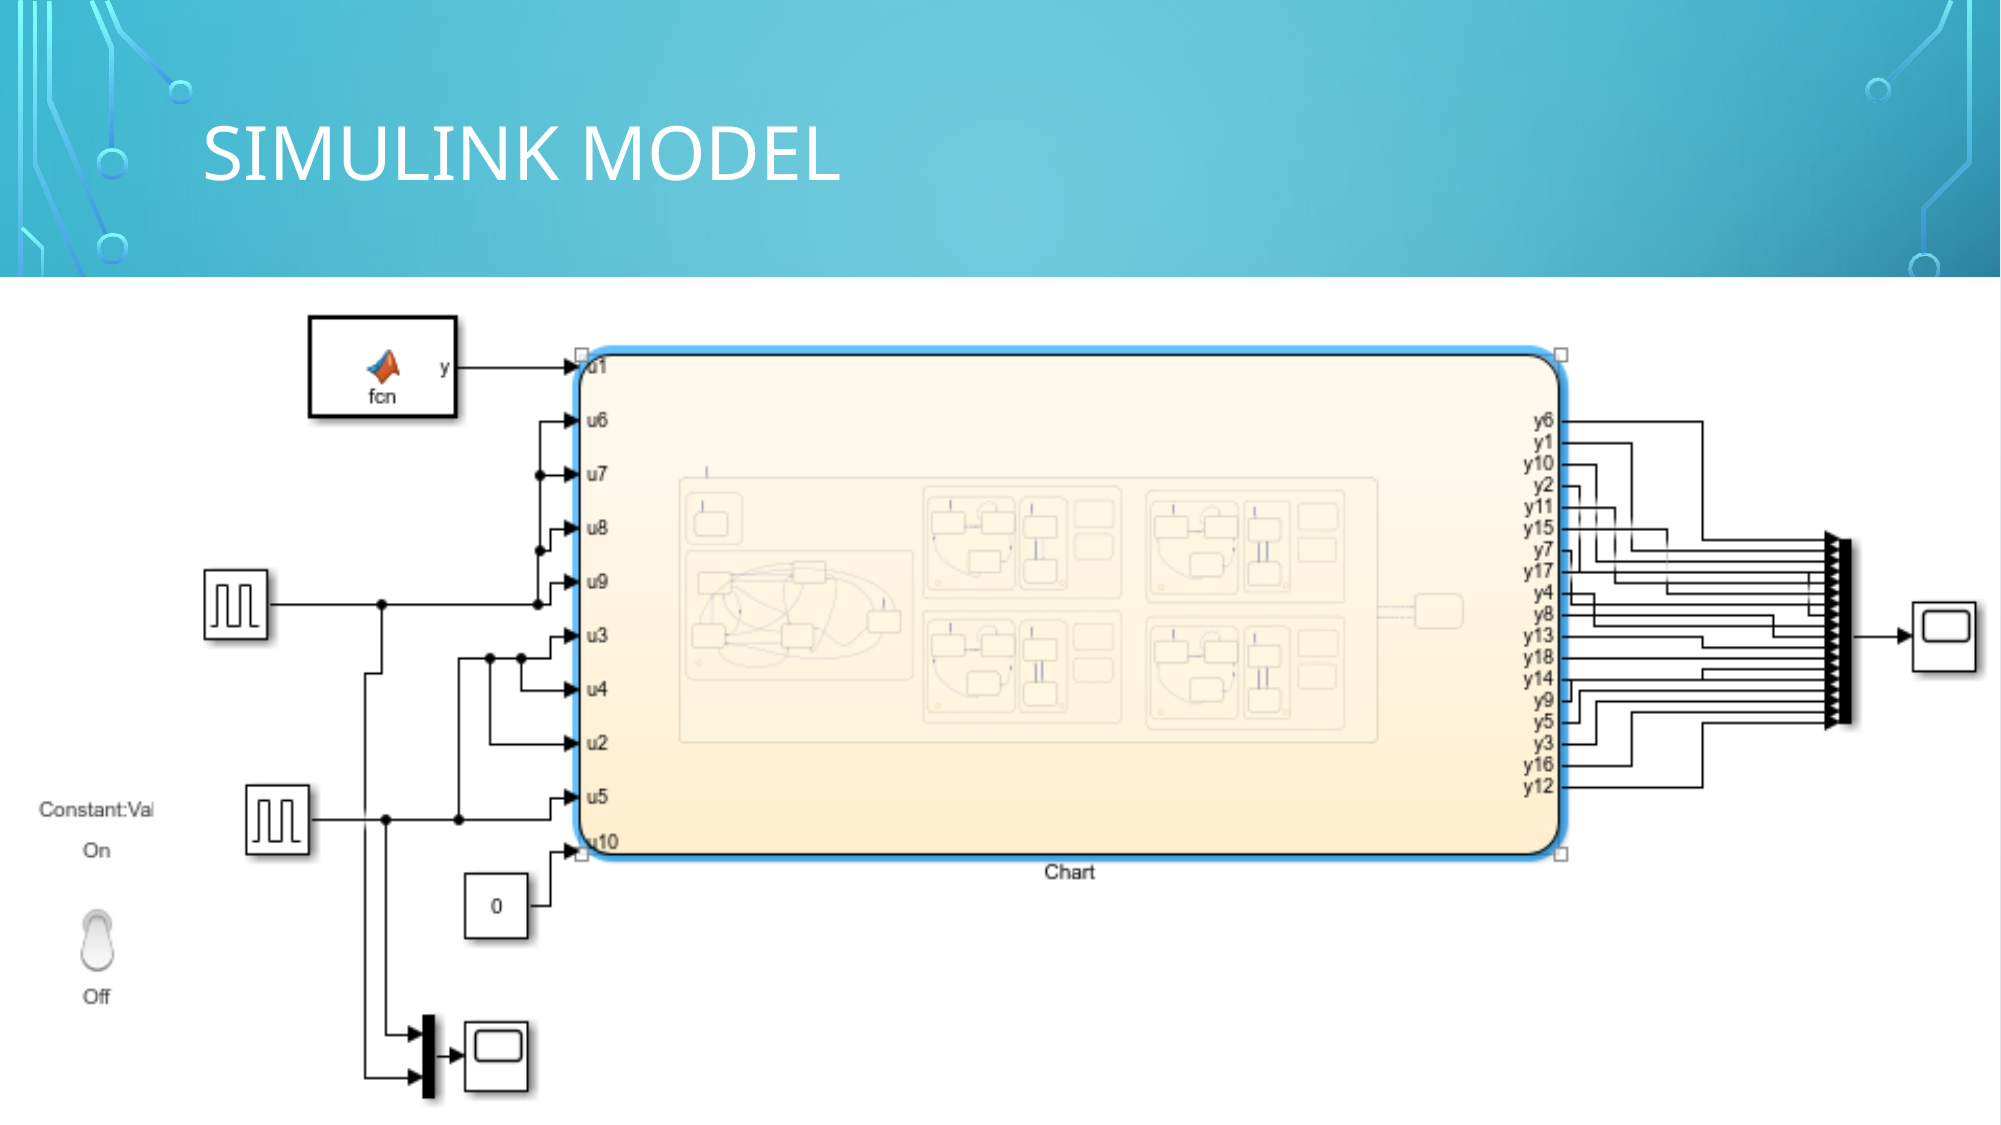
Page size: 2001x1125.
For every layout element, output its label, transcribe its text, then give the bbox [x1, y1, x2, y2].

title Simulink Model [187, 35, 1813, 277]
picture [0, 277, 2000, 1125]
